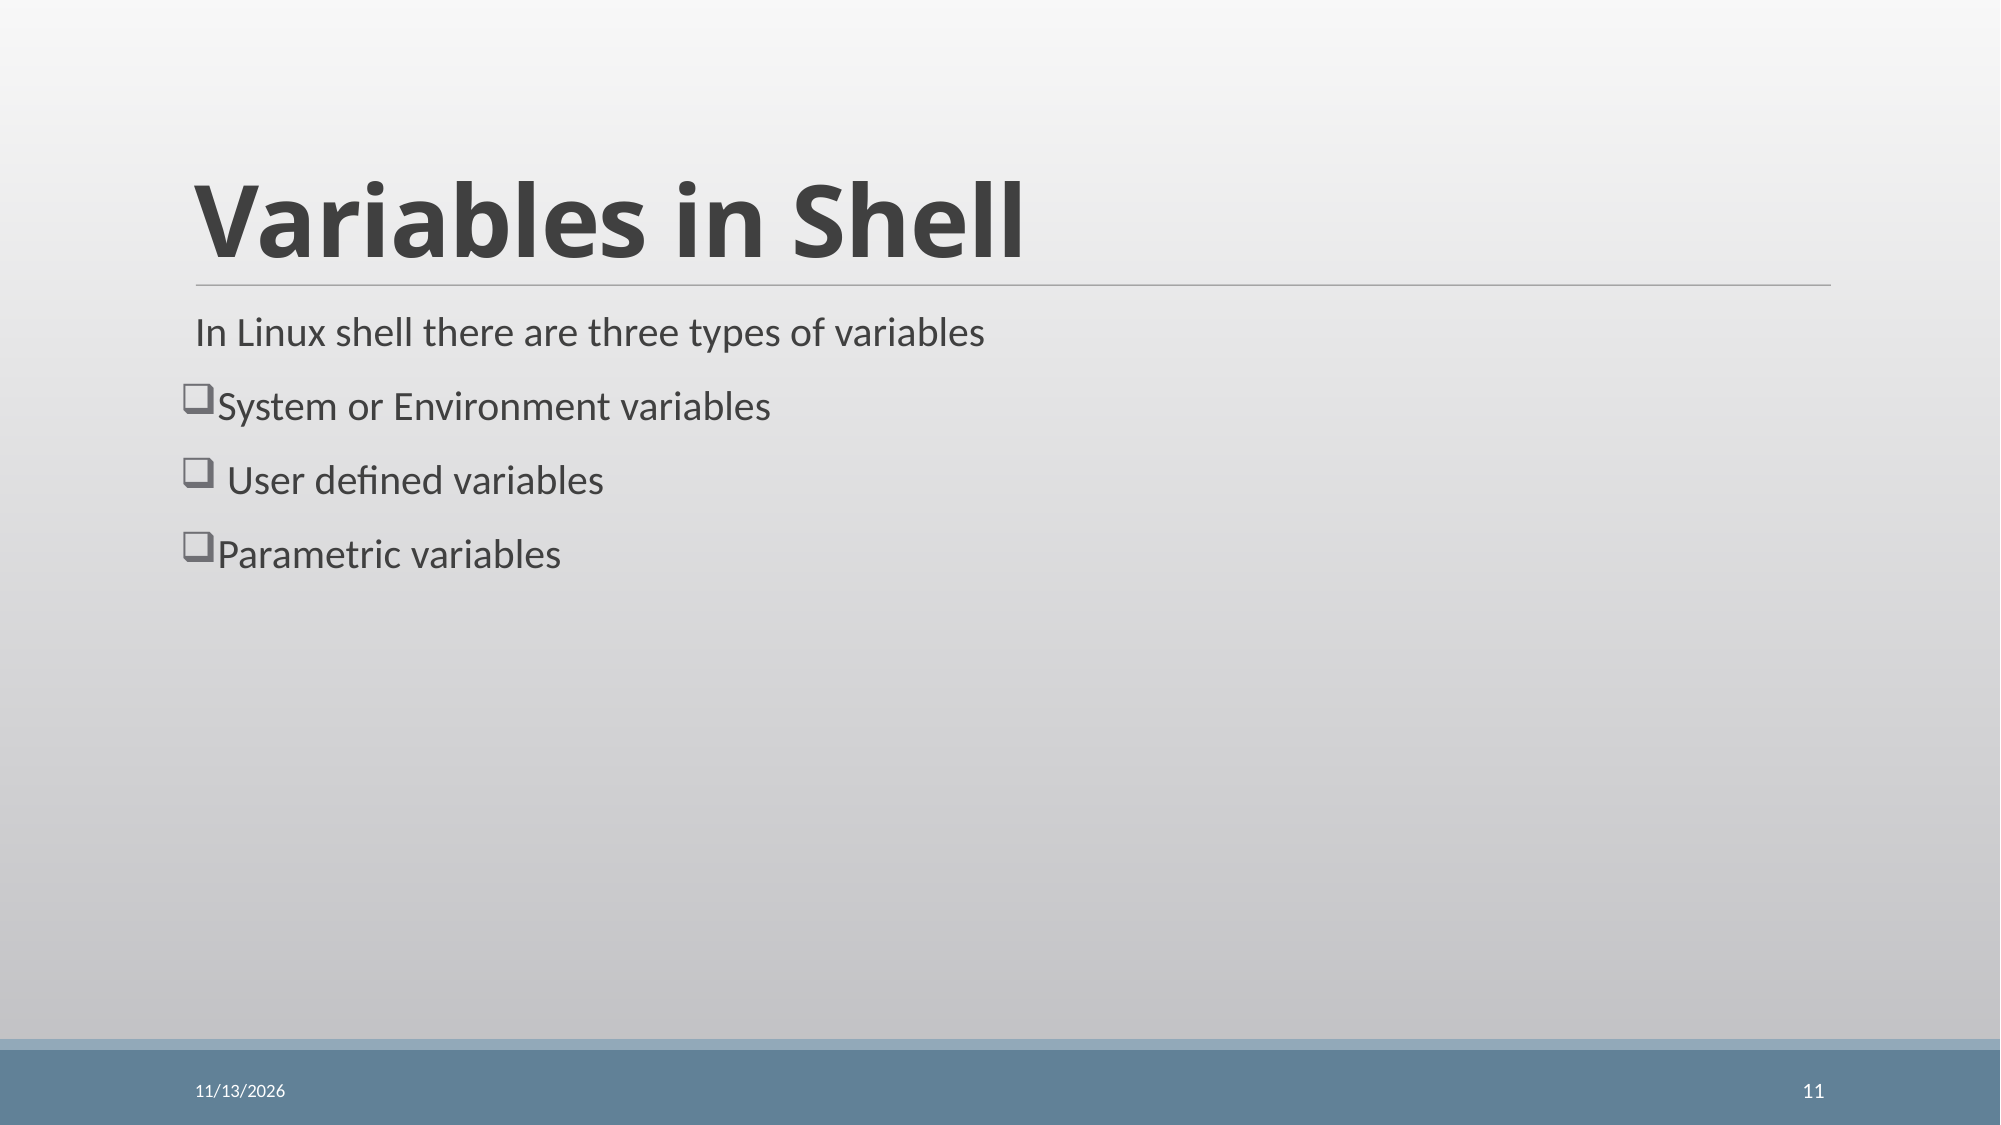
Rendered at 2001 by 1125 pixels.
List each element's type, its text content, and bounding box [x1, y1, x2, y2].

text_box Variables in Shell [180, 47, 1830, 285]
text_box In Linux shell there are three types of variables System or Environment variables User defined variables Parametric variables [180, 302, 1830, 963]
text_box 11 [1624, 1059, 1840, 1120]
text_box 3/8/2024 [179, 1059, 586, 1120]
